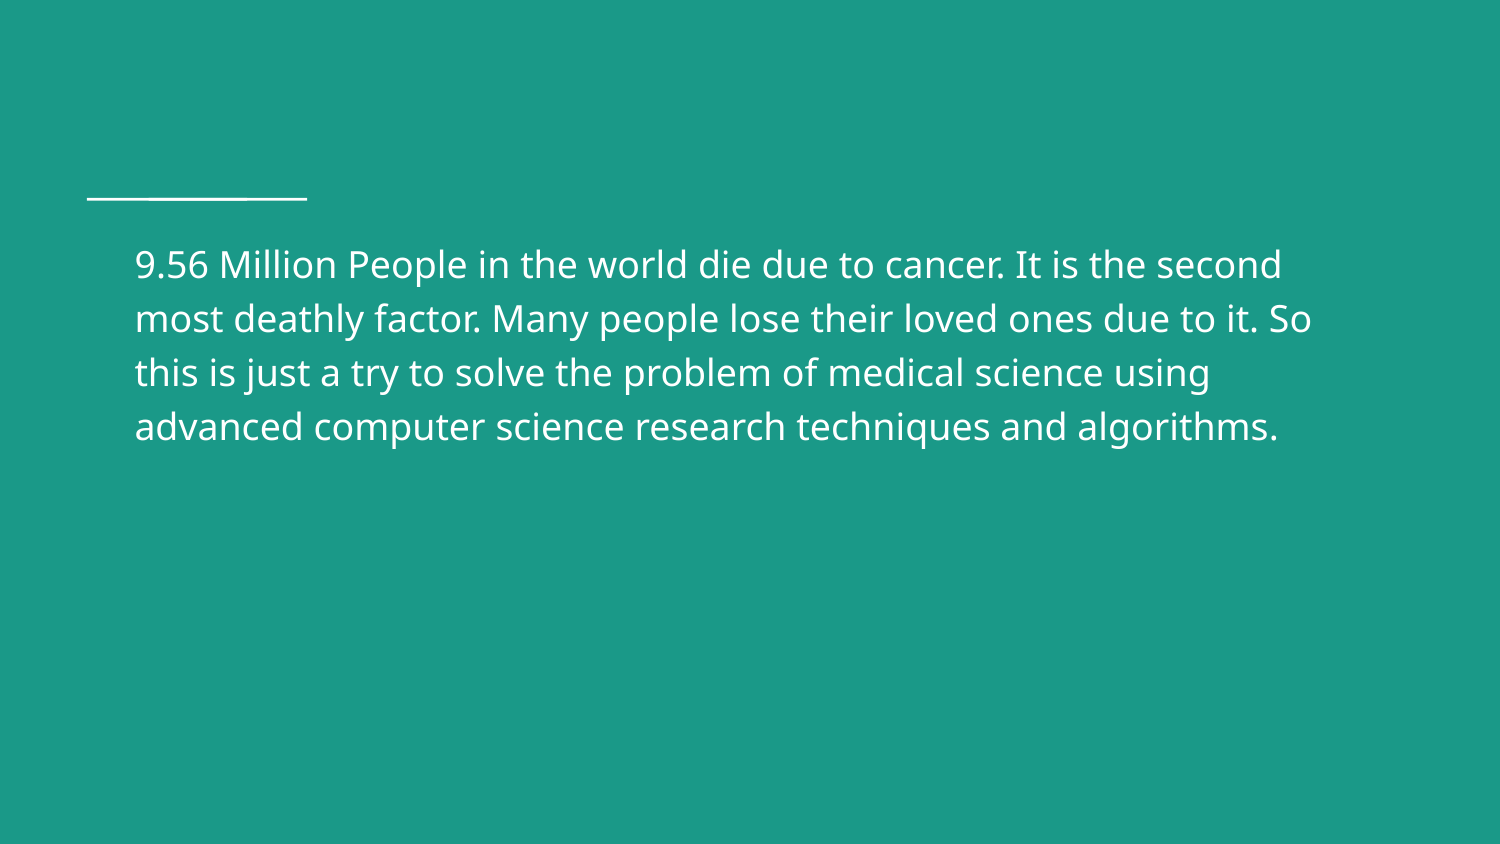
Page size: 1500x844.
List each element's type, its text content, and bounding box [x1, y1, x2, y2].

title 9.56 Million People in the world die due to cancer. It is the second most deathly factor. Many people lose their loved ones due to it. So this is just a try to solve the problem of medical science using advanced computer science research techniques and algorithms. [119, 216, 1381, 466]
